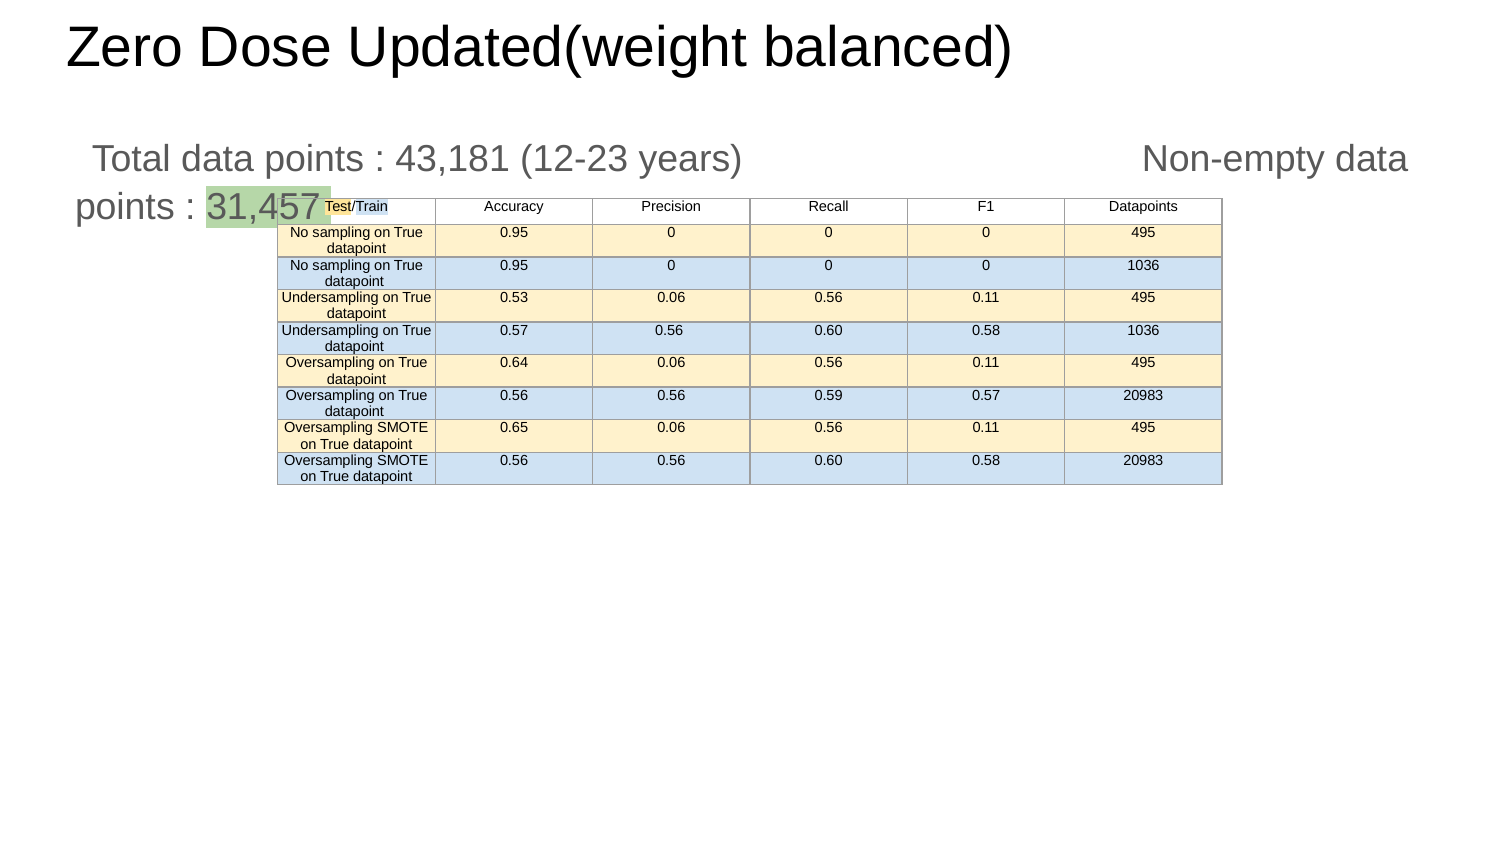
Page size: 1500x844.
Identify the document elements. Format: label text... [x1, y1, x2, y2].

table_cell 0 [593, 225, 749, 256]
list Total data points : 43,181 (12-23 years) Non-empty data points : 31,457 12,617 False,520 True [51, 116, 1449, 677]
table_cell 0.11 [908, 355, 1064, 386]
table_cell No sampling on True datapoint [278, 258, 435, 289]
table_cell 0.60 [751, 453, 907, 484]
table_cell 0.58 [908, 323, 1064, 354]
table_cell 20983 [1065, 453, 1221, 484]
table_cell 0.56 [593, 388, 749, 419]
table_cell Undersampling on True datapoint [278, 290, 435, 321]
table_cell 0 [751, 258, 907, 289]
table_cell 0.60 [751, 323, 907, 354]
table_cell Undersampling on True datapoint [278, 323, 435, 354]
table_cell 0.56 [751, 420, 907, 452]
table_cell 0.56 [751, 290, 907, 321]
table_cell Oversampling SMOTE on True datapoint [278, 453, 435, 484]
table_cell 0.59 [751, 388, 907, 419]
table_cell 20983 [1065, 388, 1221, 419]
table_cell Oversampling on True datapoint [278, 388, 435, 419]
table_cell 0.56 [751, 355, 907, 386]
table_cell 0.57 [908, 388, 1064, 419]
table_cell 0.11 [908, 420, 1064, 452]
table_cell Oversampling on True datapoint [278, 355, 435, 386]
table_cell 0.56 [593, 323, 749, 354]
table_cell 0.58 [908, 453, 1064, 484]
table_header Accuracy [436, 199, 592, 224]
table_cell 0.56 [593, 453, 749, 484]
table_cell 1036 [1065, 323, 1221, 354]
table_cell 0 [908, 258, 1064, 289]
table_cell 0.95 [436, 225, 592, 256]
table_cell 0.11 [908, 290, 1064, 321]
table_header Datapoints [1065, 199, 1221, 224]
table_cell 0.95 [436, 258, 592, 289]
table_cell 495 [1065, 420, 1221, 452]
table_cell 495 [1065, 290, 1221, 321]
table_cell 0.56 [436, 388, 592, 419]
title Zero Dose Updated(weight balanced) [51, 0, 1449, 94]
table_header Recall [751, 199, 907, 224]
table_cell 0.53 [436, 290, 592, 321]
table_cell 0.06 [593, 290, 749, 321]
table_cell 0.06 [593, 355, 749, 386]
table_cell Oversampling SMOTE on True datapoint [278, 420, 435, 452]
table_cell 0.56 [436, 453, 592, 484]
table_cell 0 [751, 225, 907, 256]
table_cell 495 [1065, 355, 1221, 386]
table_cell No sampling on True datapoint [278, 225, 435, 256]
table_cell 0.06 [593, 420, 749, 452]
table_cell 0.57 [436, 323, 592, 354]
table_header F1 [908, 199, 1064, 224]
table_header Test/Train [278, 199, 435, 224]
table_cell 0 [908, 225, 1064, 256]
table_cell 0.65 [436, 420, 592, 452]
table_header Precision [593, 199, 749, 224]
table_cell 1036 [1065, 258, 1221, 289]
table_cell 495 [1065, 225, 1221, 256]
table_cell 0.64 [436, 355, 592, 386]
table_cell 0 [593, 258, 749, 289]
